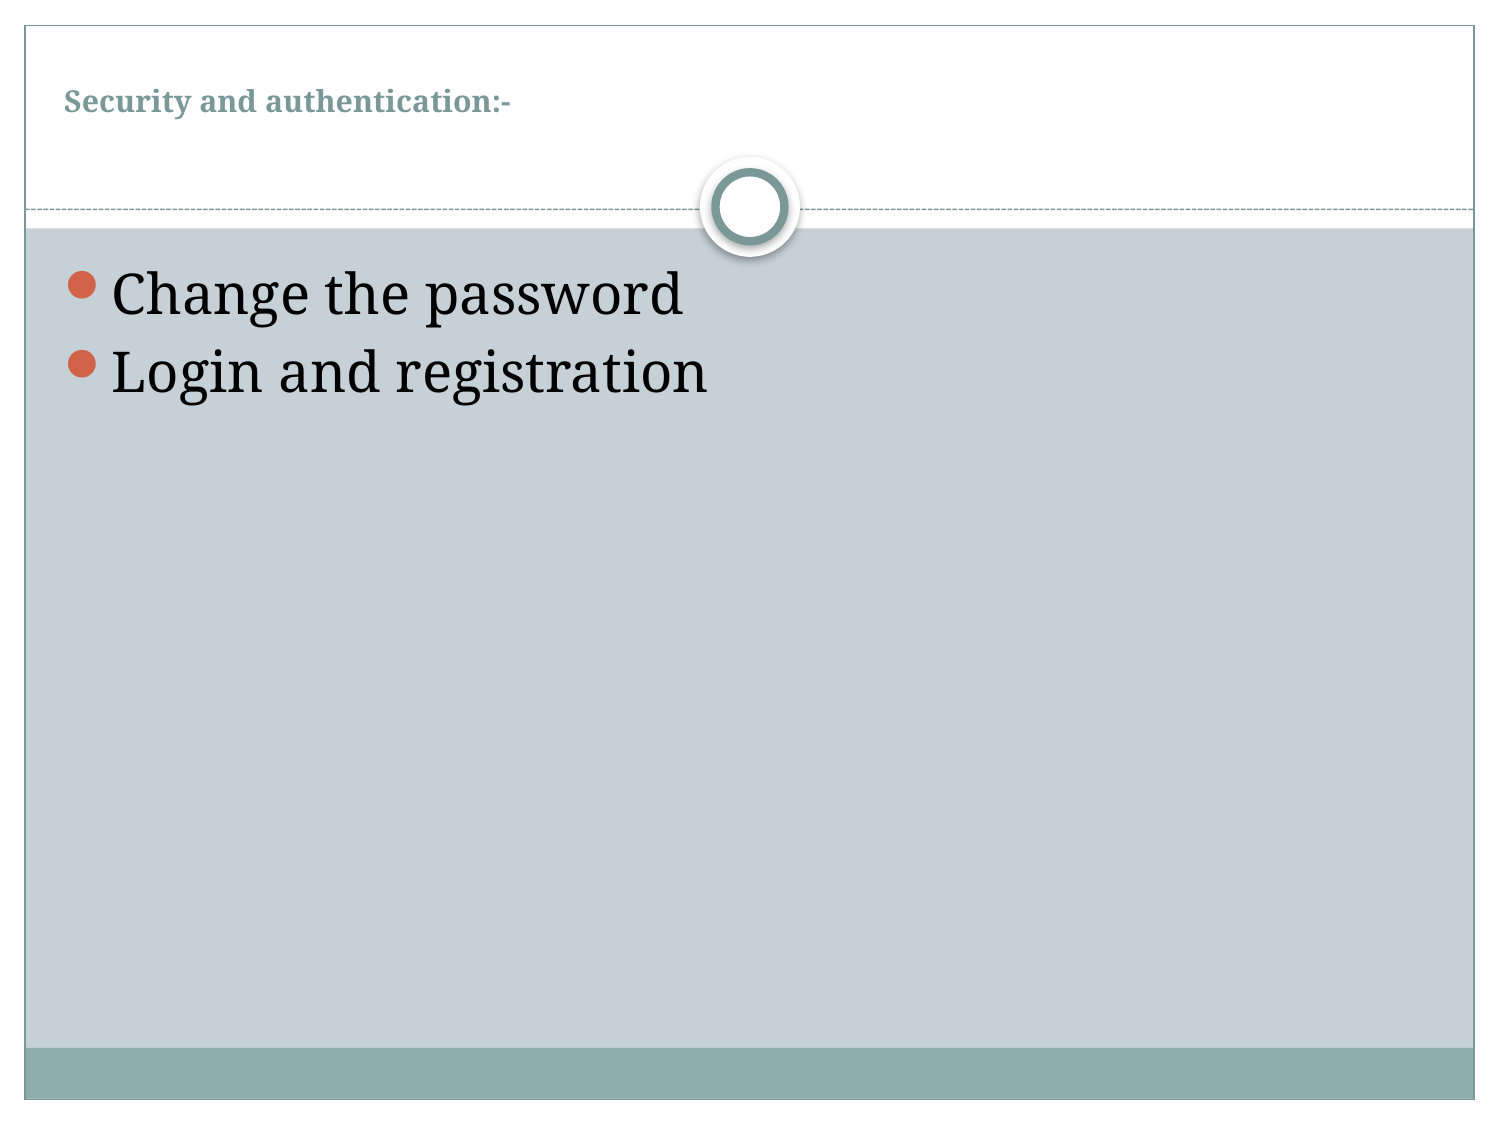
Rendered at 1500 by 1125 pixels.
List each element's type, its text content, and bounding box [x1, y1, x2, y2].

list Change the password Login and registration [49, 250, 1445, 1001]
title Security and authentication:- [49, 37, 1450, 162]
